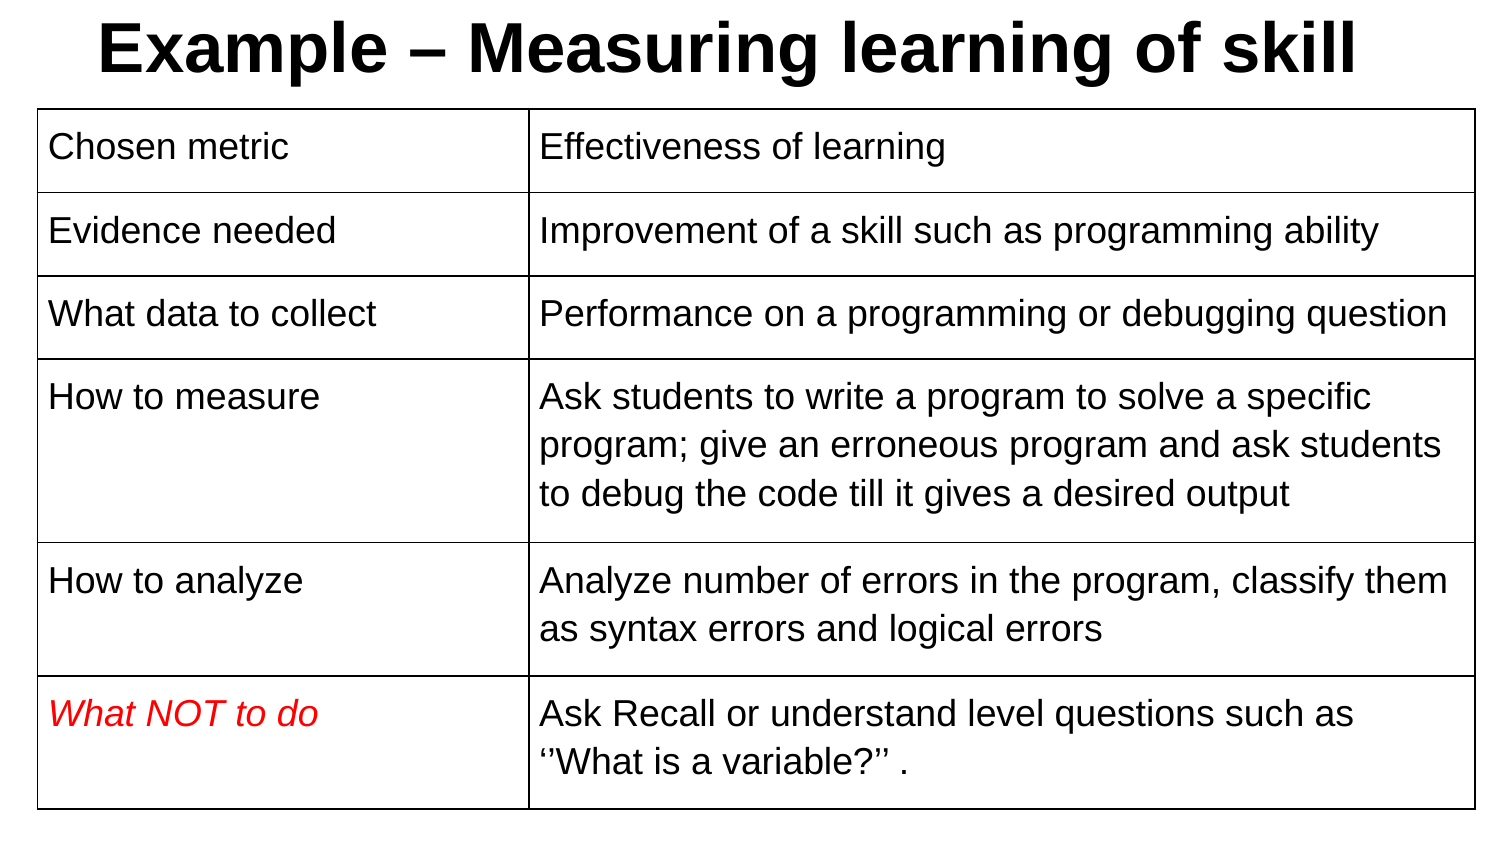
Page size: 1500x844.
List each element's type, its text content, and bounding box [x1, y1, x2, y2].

table_cell What data to collect [38, 277, 528, 358]
table_cell Evidence needed [38, 193, 528, 275]
table_cell Ask students to write a program to solve a specific program; give an erroneous program and ask students to debug the code till it gives a desired output [530, 360, 1474, 542]
table_cell Improvement of a skill such as programming ability [530, 193, 1474, 275]
table_cell What NOT to do [38, 677, 528, 808]
table_cell How to analyze [38, 543, 528, 675]
table_header Chosen metric [38, 110, 528, 192]
table_cell Ask Recall or understand level questions such as ‘’What is a variable?’’ . [530, 677, 1474, 808]
table_cell Performance on a programming or debugging question [530, 277, 1474, 358]
table_cell Analyze number of errors in the program, classify them as syntax errors and logical errors [530, 543, 1474, 675]
table_cell How to measure [38, 360, 528, 542]
title Example – Measuring learning of skill [37, 21, 1421, 102]
table_header Effectiveness of learning [530, 110, 1474, 192]
